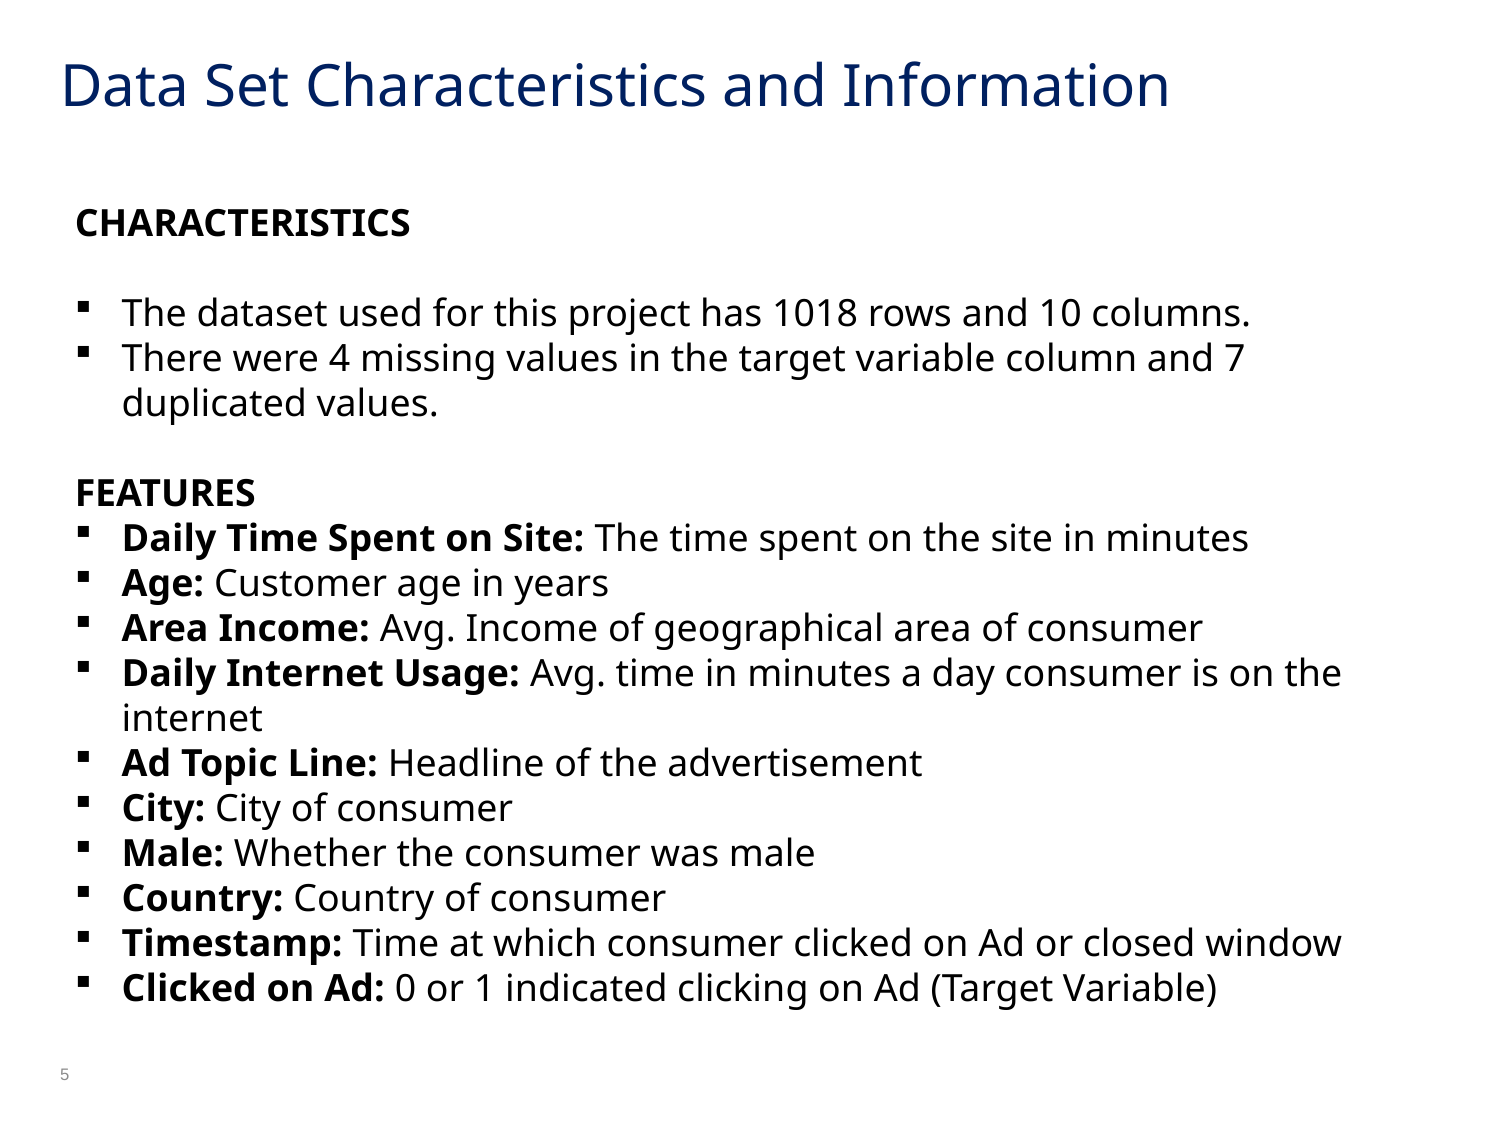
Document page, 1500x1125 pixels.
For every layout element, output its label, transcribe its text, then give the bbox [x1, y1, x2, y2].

text_box CHARACTERISTICS The dataset used for this project has 1018 rows and 10 columns. There were 4 missing values in the target variable column and 7 duplicated values. FEATURES Daily Time Spent on Site: The time spent on the site in minutes Age: Customer age in years Area Income: Avg. Income of geographical area of consumer Daily Internet Usage: Avg. time in minutes a day consumer is on the internet Ad Topic Line: Headline of the advertisement City: City of consumer Male: Whether the consumer was male Country: Country of consumer Timestamp: Time at which consumer clicked on Ad or closed window Clicked on Ad: 0 or 1 indicated clicking on Ad (Target Variable) [59, 191, 1403, 1017]
title Data Set Characteristics and Information [60, 48, 1440, 126]
